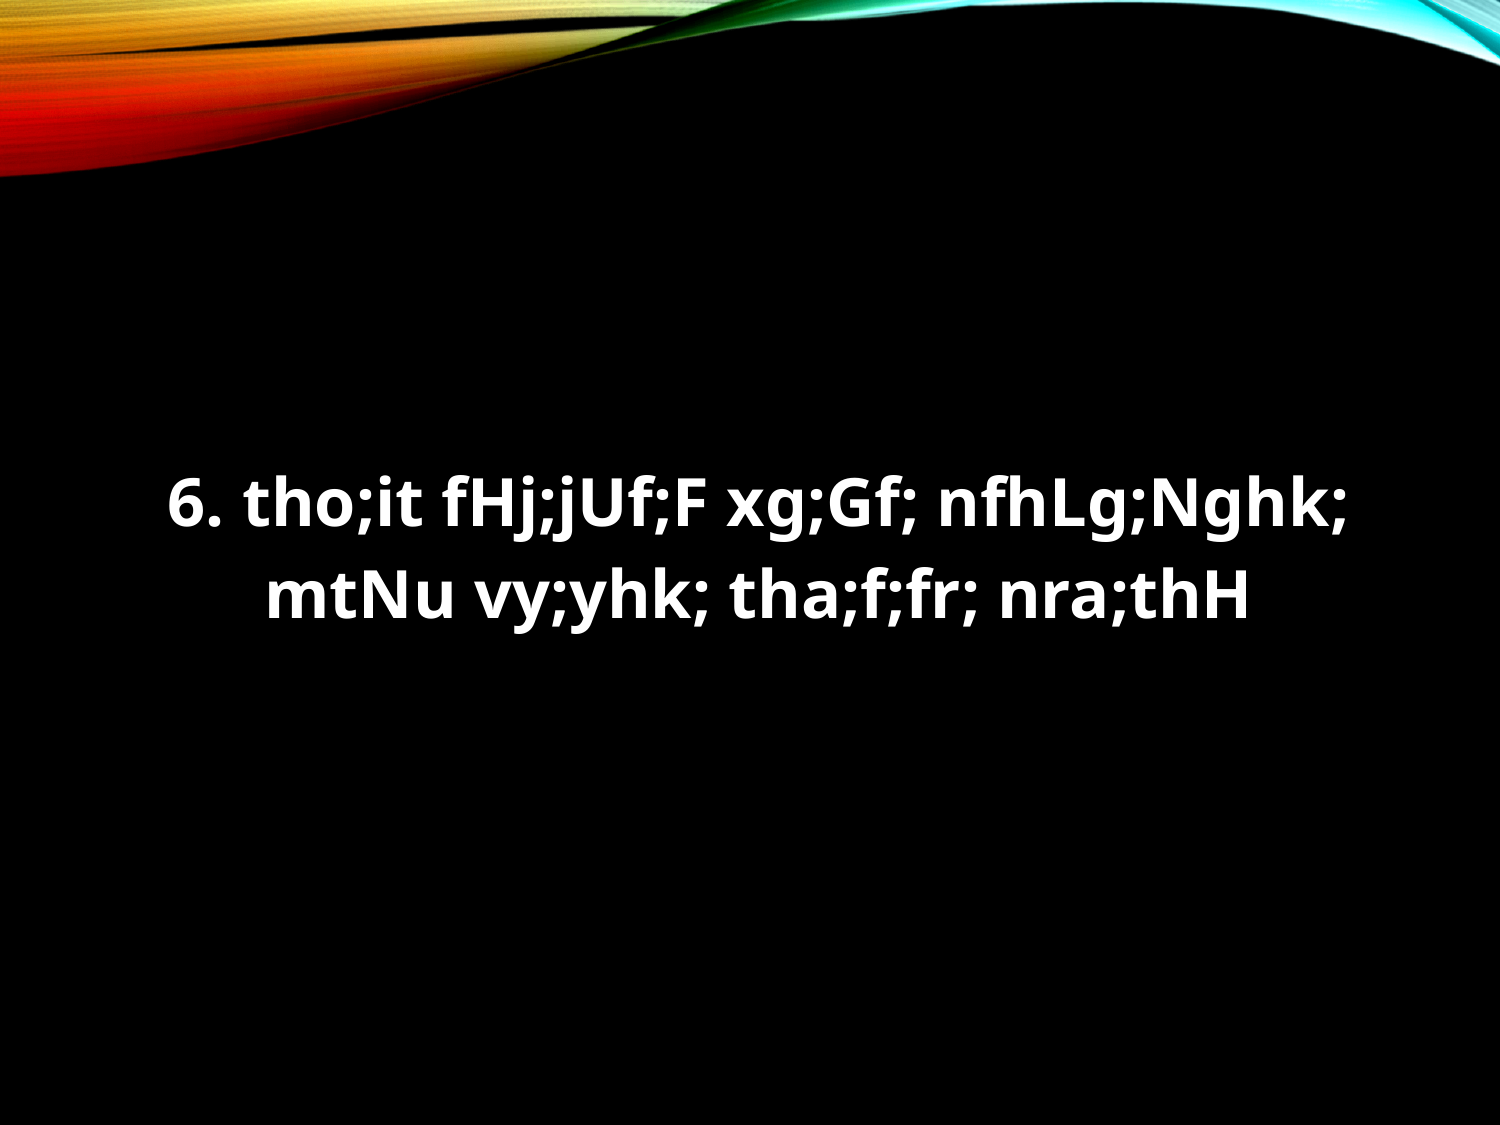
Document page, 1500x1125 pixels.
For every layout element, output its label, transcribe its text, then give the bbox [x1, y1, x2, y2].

list 6. tho;it fHj;jUf;F xg;Gf; nfhLg;Nghk; mtNu vy;yhk; tha;f;fr; nra;thH [97, 360, 1403, 1028]
picture [0, 0, 1500, 178]
